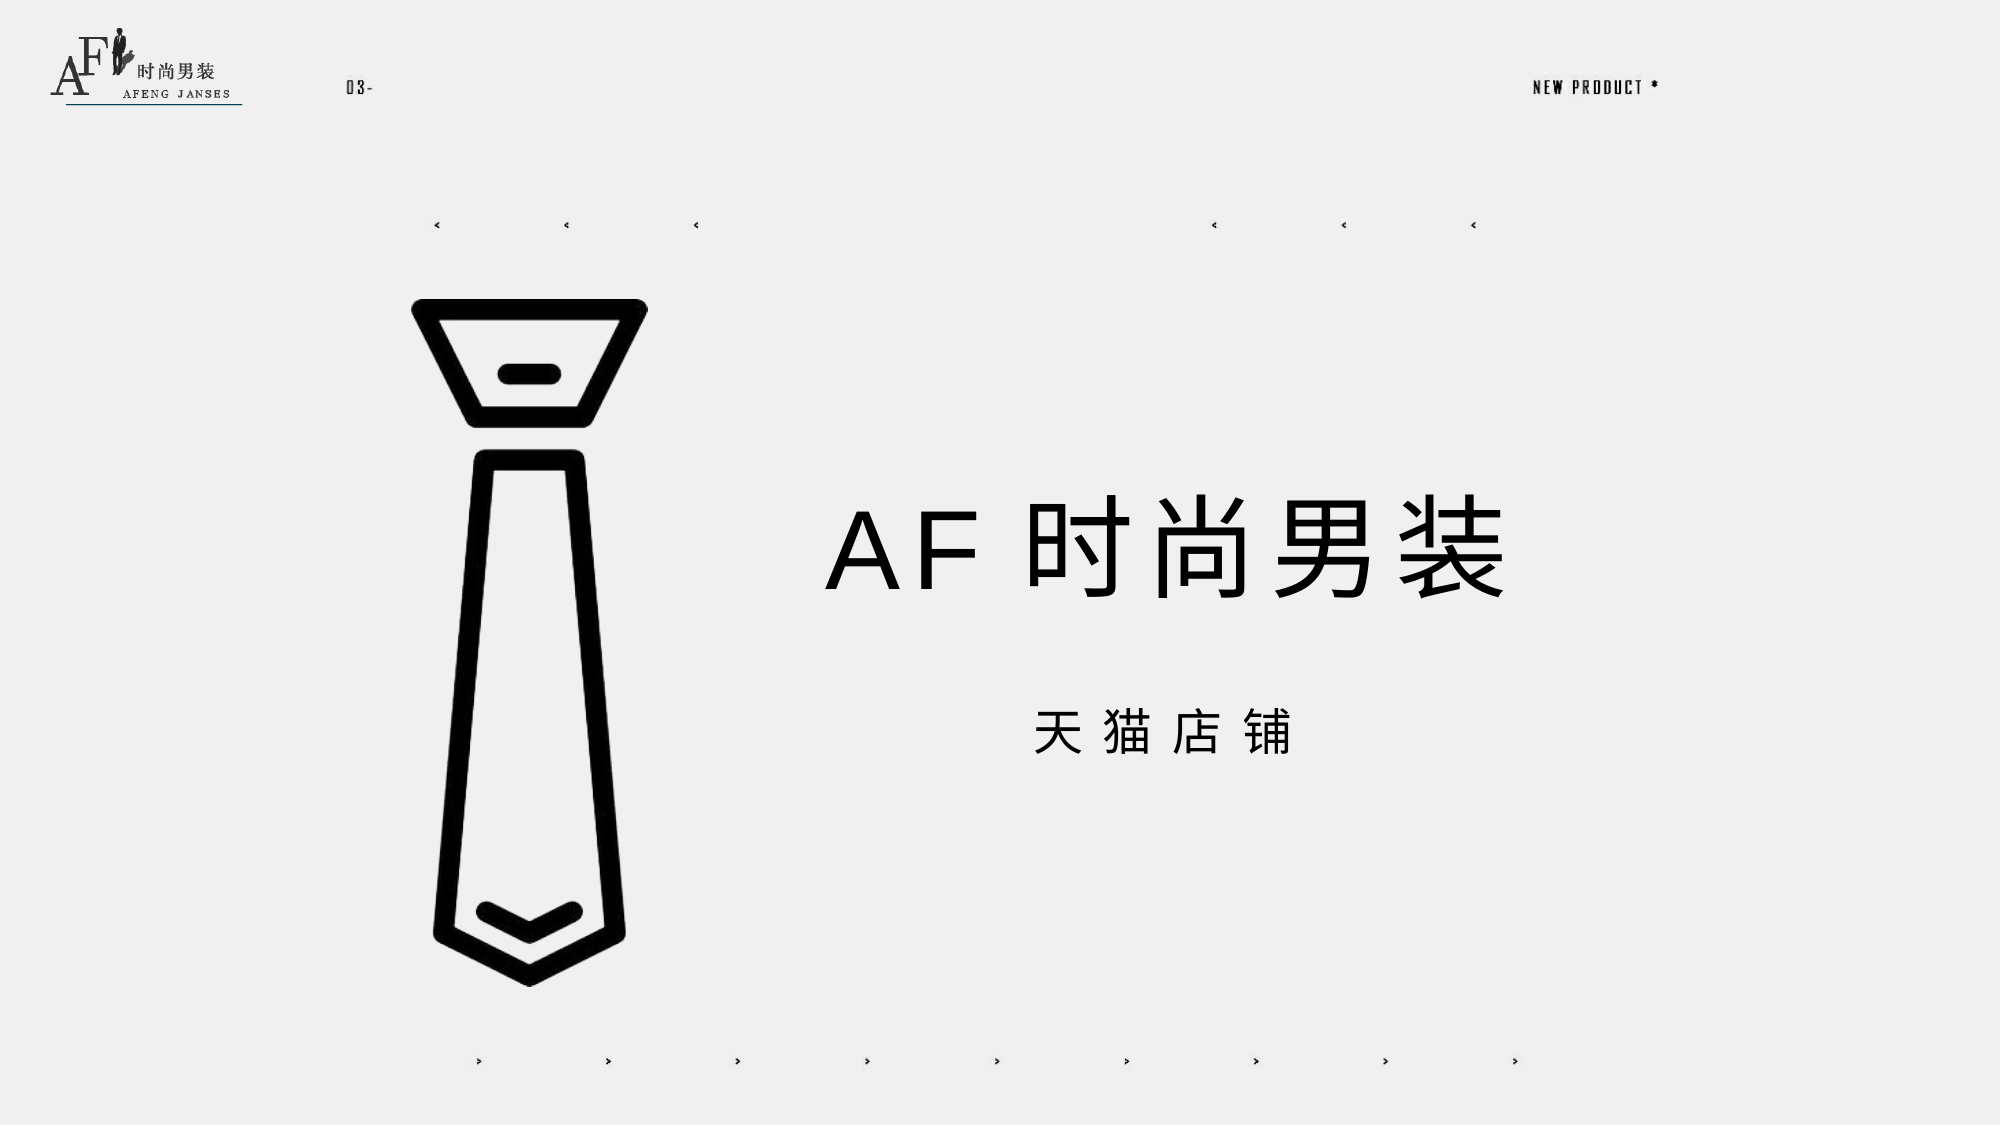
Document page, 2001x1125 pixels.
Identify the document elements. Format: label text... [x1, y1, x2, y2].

subtitle 天 猫 店 铺 [953, 694, 1369, 851]
picture [0, 0, 2001, 1125]
title AF时尚男装 [707, 470, 1615, 618]
